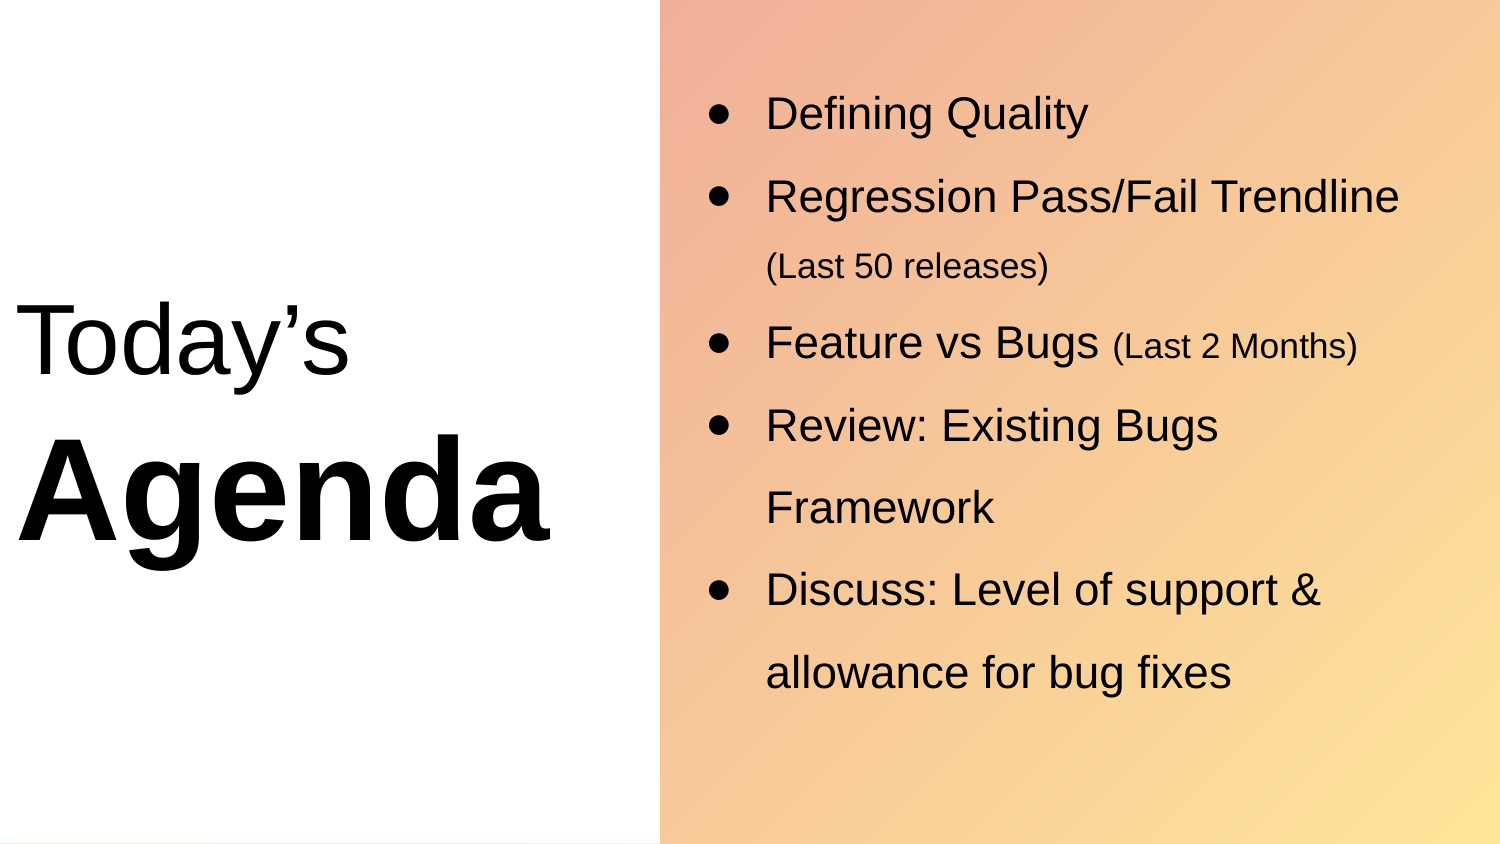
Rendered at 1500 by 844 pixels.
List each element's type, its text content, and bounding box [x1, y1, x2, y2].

list Defining Quality Regression Pass/Fail Trendline (Last 50 releases) Feature vs Bugs (Last 2 Months) Review: Existing Bugs Framework Discuss: Level of support & allowance for bug fixes [675, 41, 1426, 803]
title Today’s Agenda [0, 0, 660, 844]
